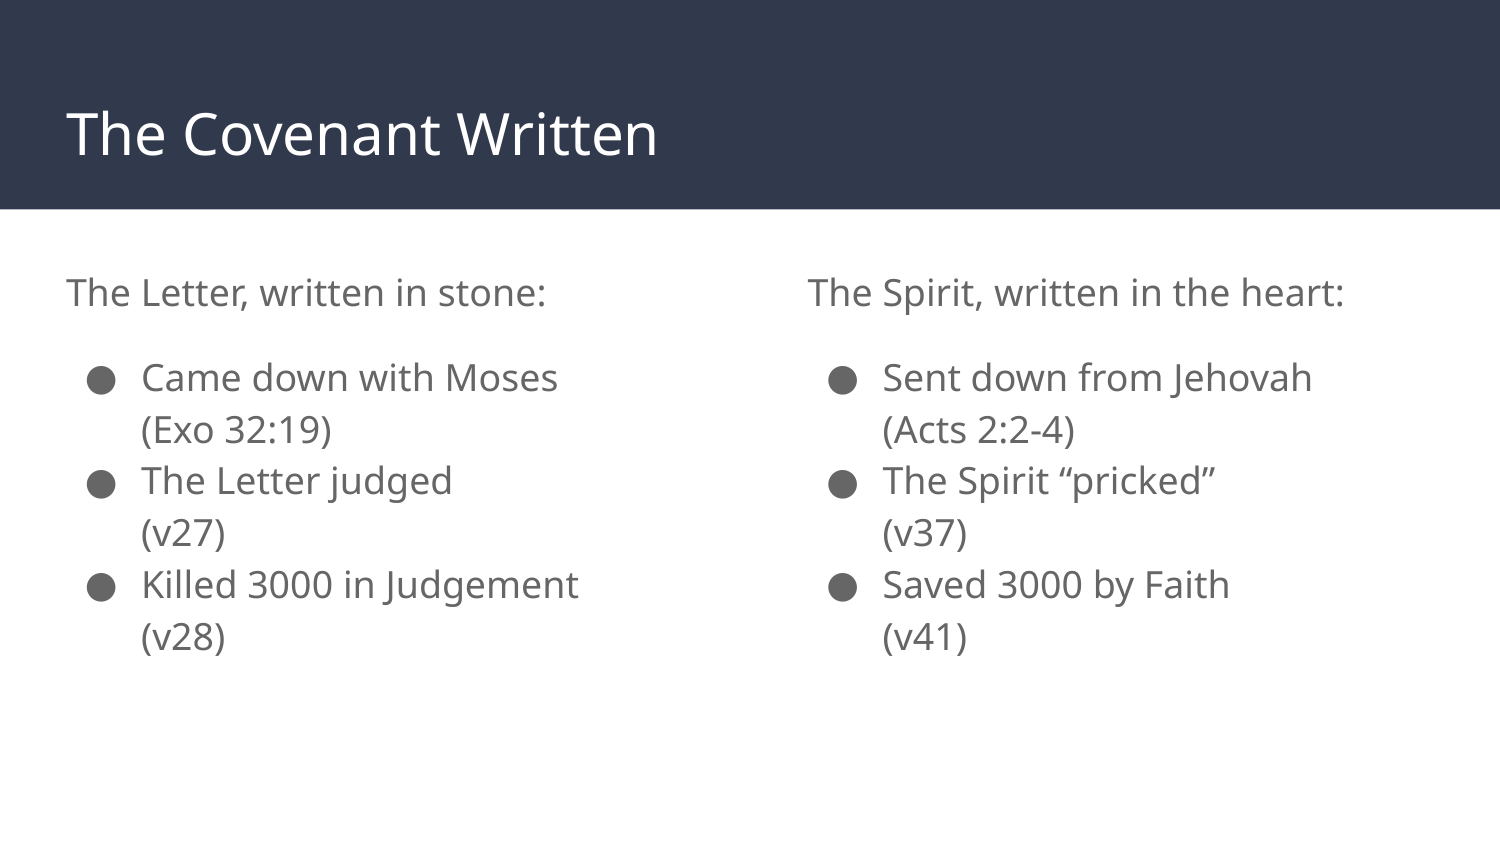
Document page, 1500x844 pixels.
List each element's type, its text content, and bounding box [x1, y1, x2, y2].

list The Letter, written in stone: Came down with Moses (Exo 32:19) The Letter judged (v27) Killed 3000 in Judgement (v28) [51, 247, 708, 752]
list The Spirit, written in the heart: Sent down from Jehovah (Acts 2:2-4) The Spirit “pricked” (v37) Saved 3000 by Faith (v41) [792, 247, 1449, 752]
title The Covenant Written [51, 82, 1449, 185]
